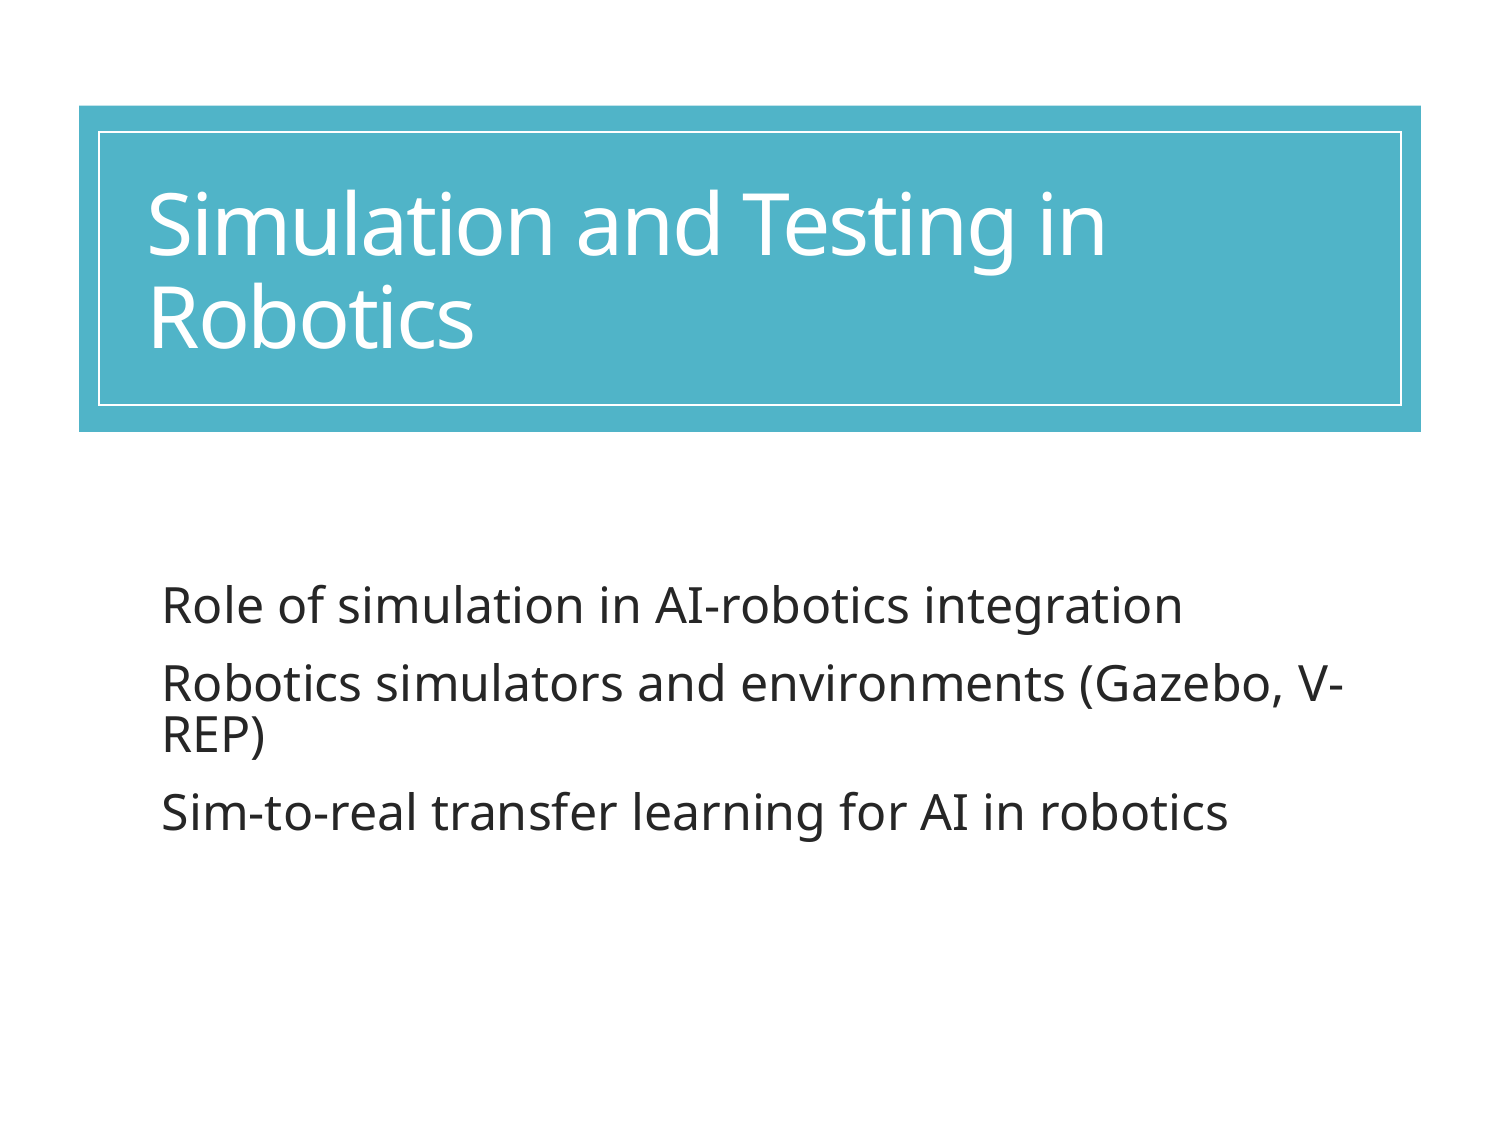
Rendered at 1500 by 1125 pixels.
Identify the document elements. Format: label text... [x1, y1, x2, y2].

text_box [78, 104, 1422, 433]
title Simulation and Testing in Robotics [131, 173, 1368, 376]
text_box [98, 131, 1402, 406]
list Role of simulation in AI-robotics integration Robotics simulators and environments (Gazebo, V-REP) Sim-to-real transfer learning for AI in robotics [131, 487, 1368, 964]
